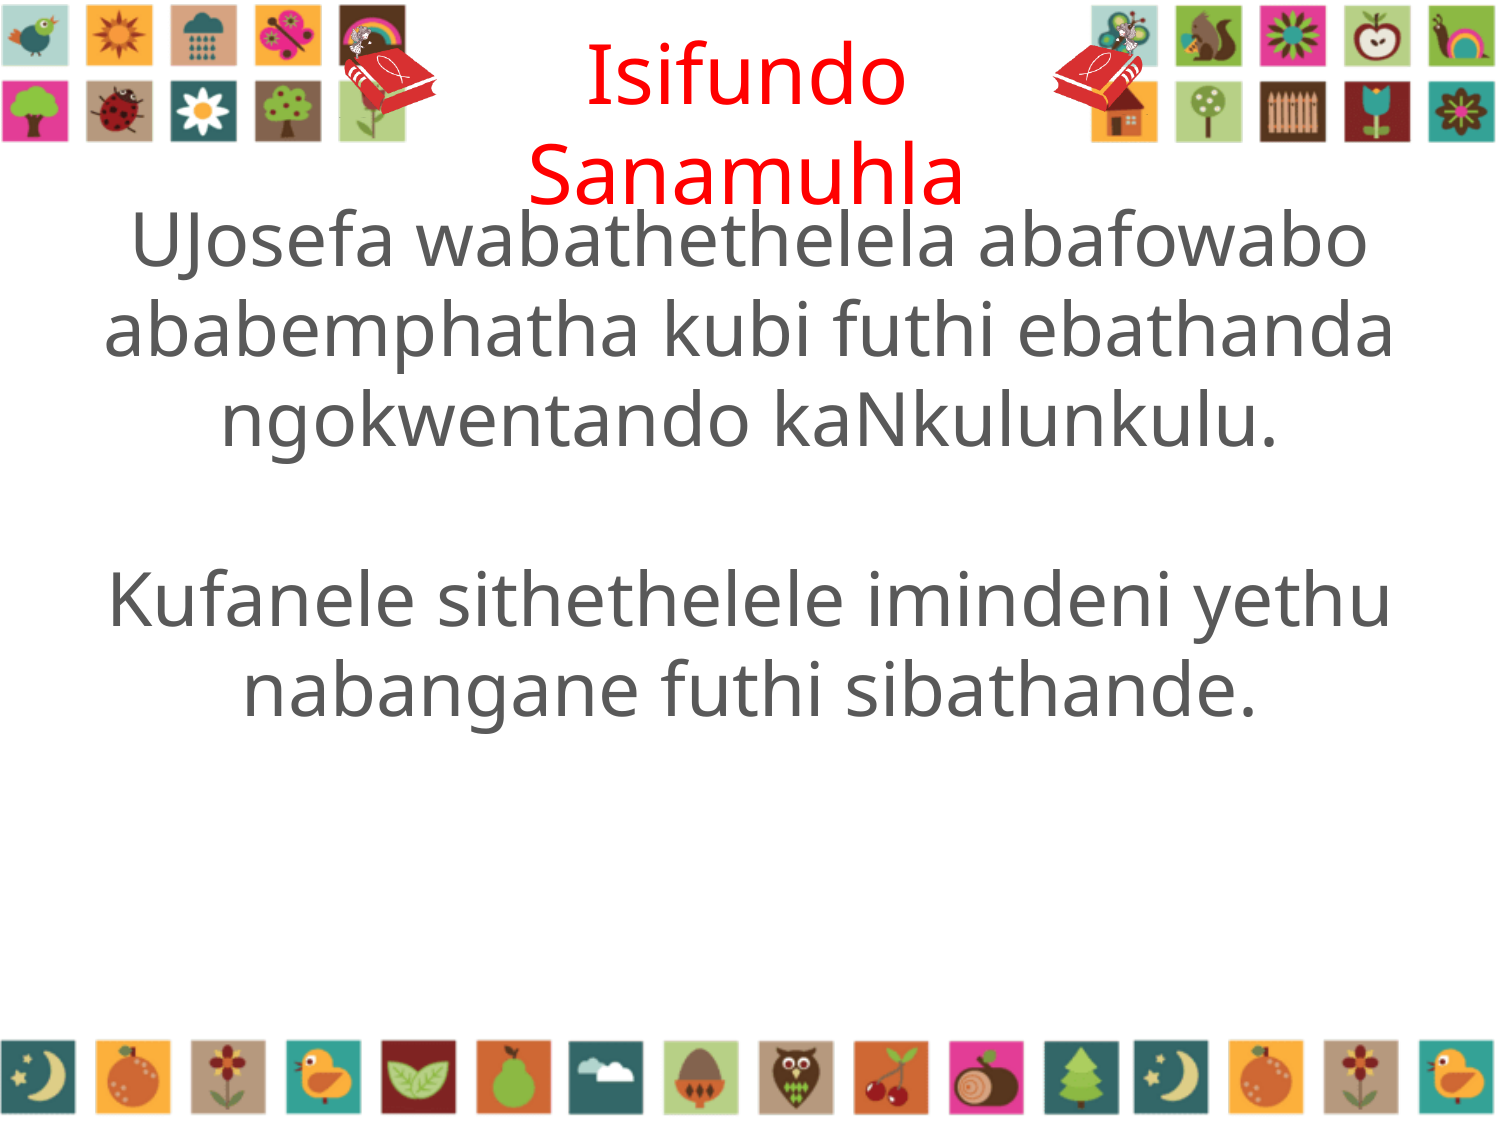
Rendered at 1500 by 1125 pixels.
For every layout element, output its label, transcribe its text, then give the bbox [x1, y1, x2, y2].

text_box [0, 1028, 1500, 1118]
text_box Isifundo Sanamuhla [414, 13, 1080, 184]
text_box UJosefa wabathethelela abafowabo ababemphatha kubi futhi ebathanda ngokwentando kaNkulunkulu. Kufanele sithethelele imindeni yethu nabangane futhi sibathande. [76, 184, 1424, 740]
picture [0, 3, 469, 150]
picture [1021, 3, 1500, 150]
